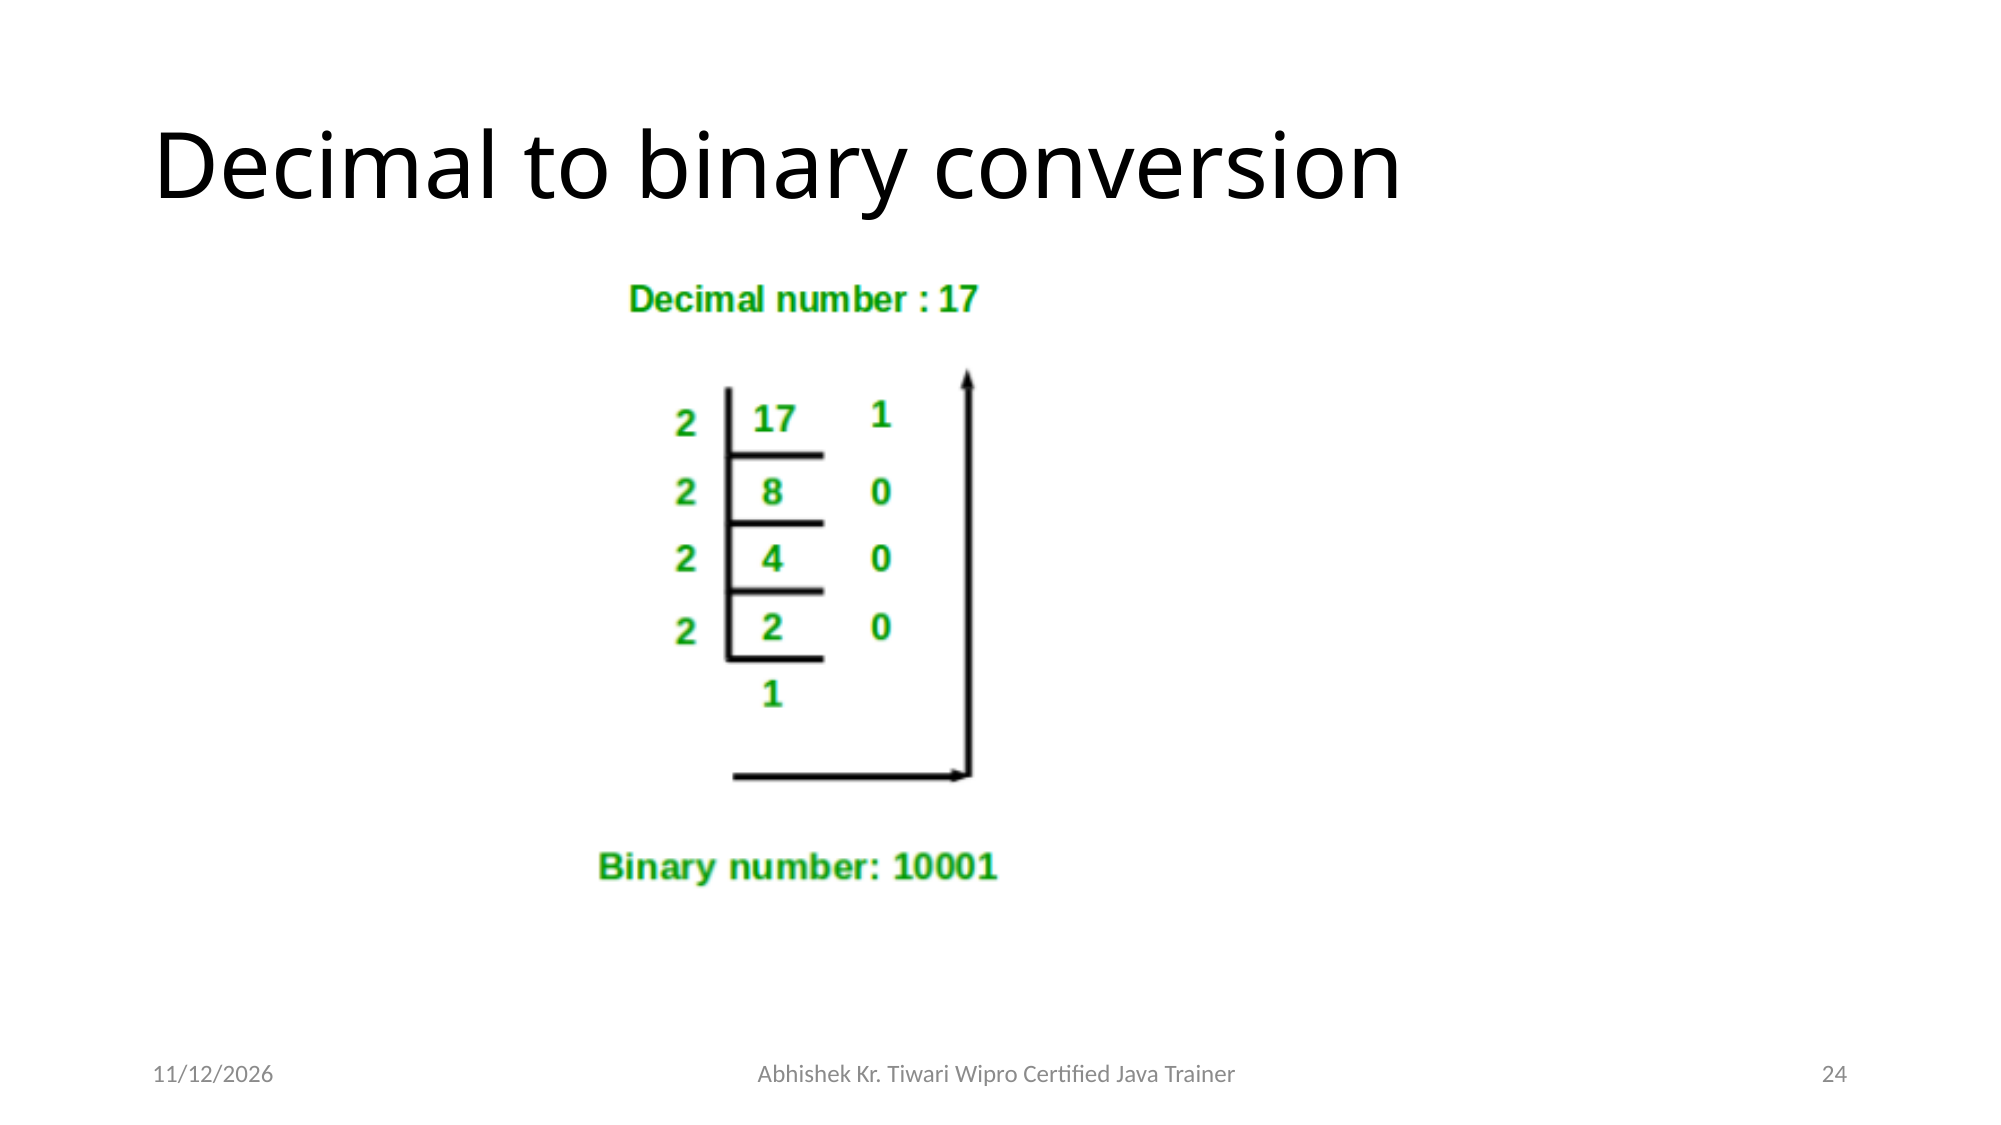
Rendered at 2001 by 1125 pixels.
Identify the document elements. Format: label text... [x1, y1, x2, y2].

footer Abhishek Kr. Tiwari Wipro Certified Java Trainer [662, 1042, 1338, 1103]
slide_number 24 [1412, 1042, 1863, 1103]
title Decimal to binary conversion [137, 59, 1863, 278]
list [401, 238, 1253, 918]
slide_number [137, 1042, 588, 1103]
